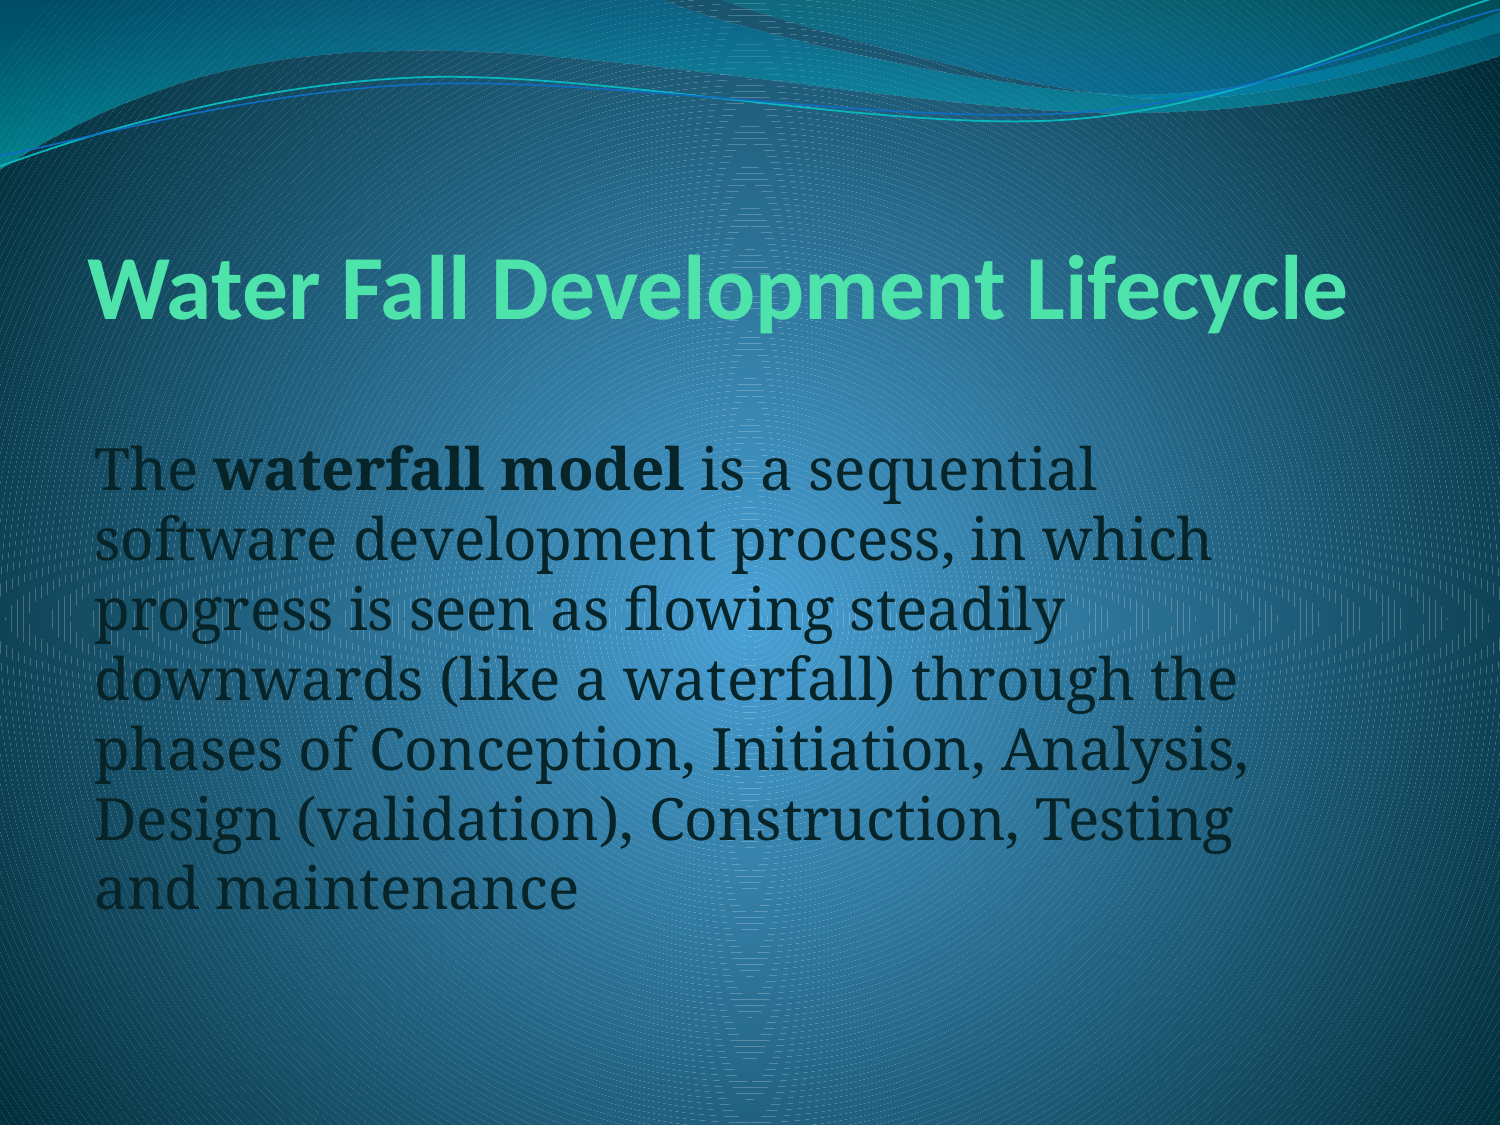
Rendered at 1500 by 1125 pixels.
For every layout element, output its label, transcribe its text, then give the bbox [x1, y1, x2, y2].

title Water Fall Development Lifecycle [86, 216, 1362, 338]
list The waterfall model is a sequential software development process, in which progress is seen as flowing steadily downwards (like a waterfall) through the phases of Conception, Initiation, Analysis, Design (validation), Construction, Testing and maintenance [86, 425, 1362, 975]
